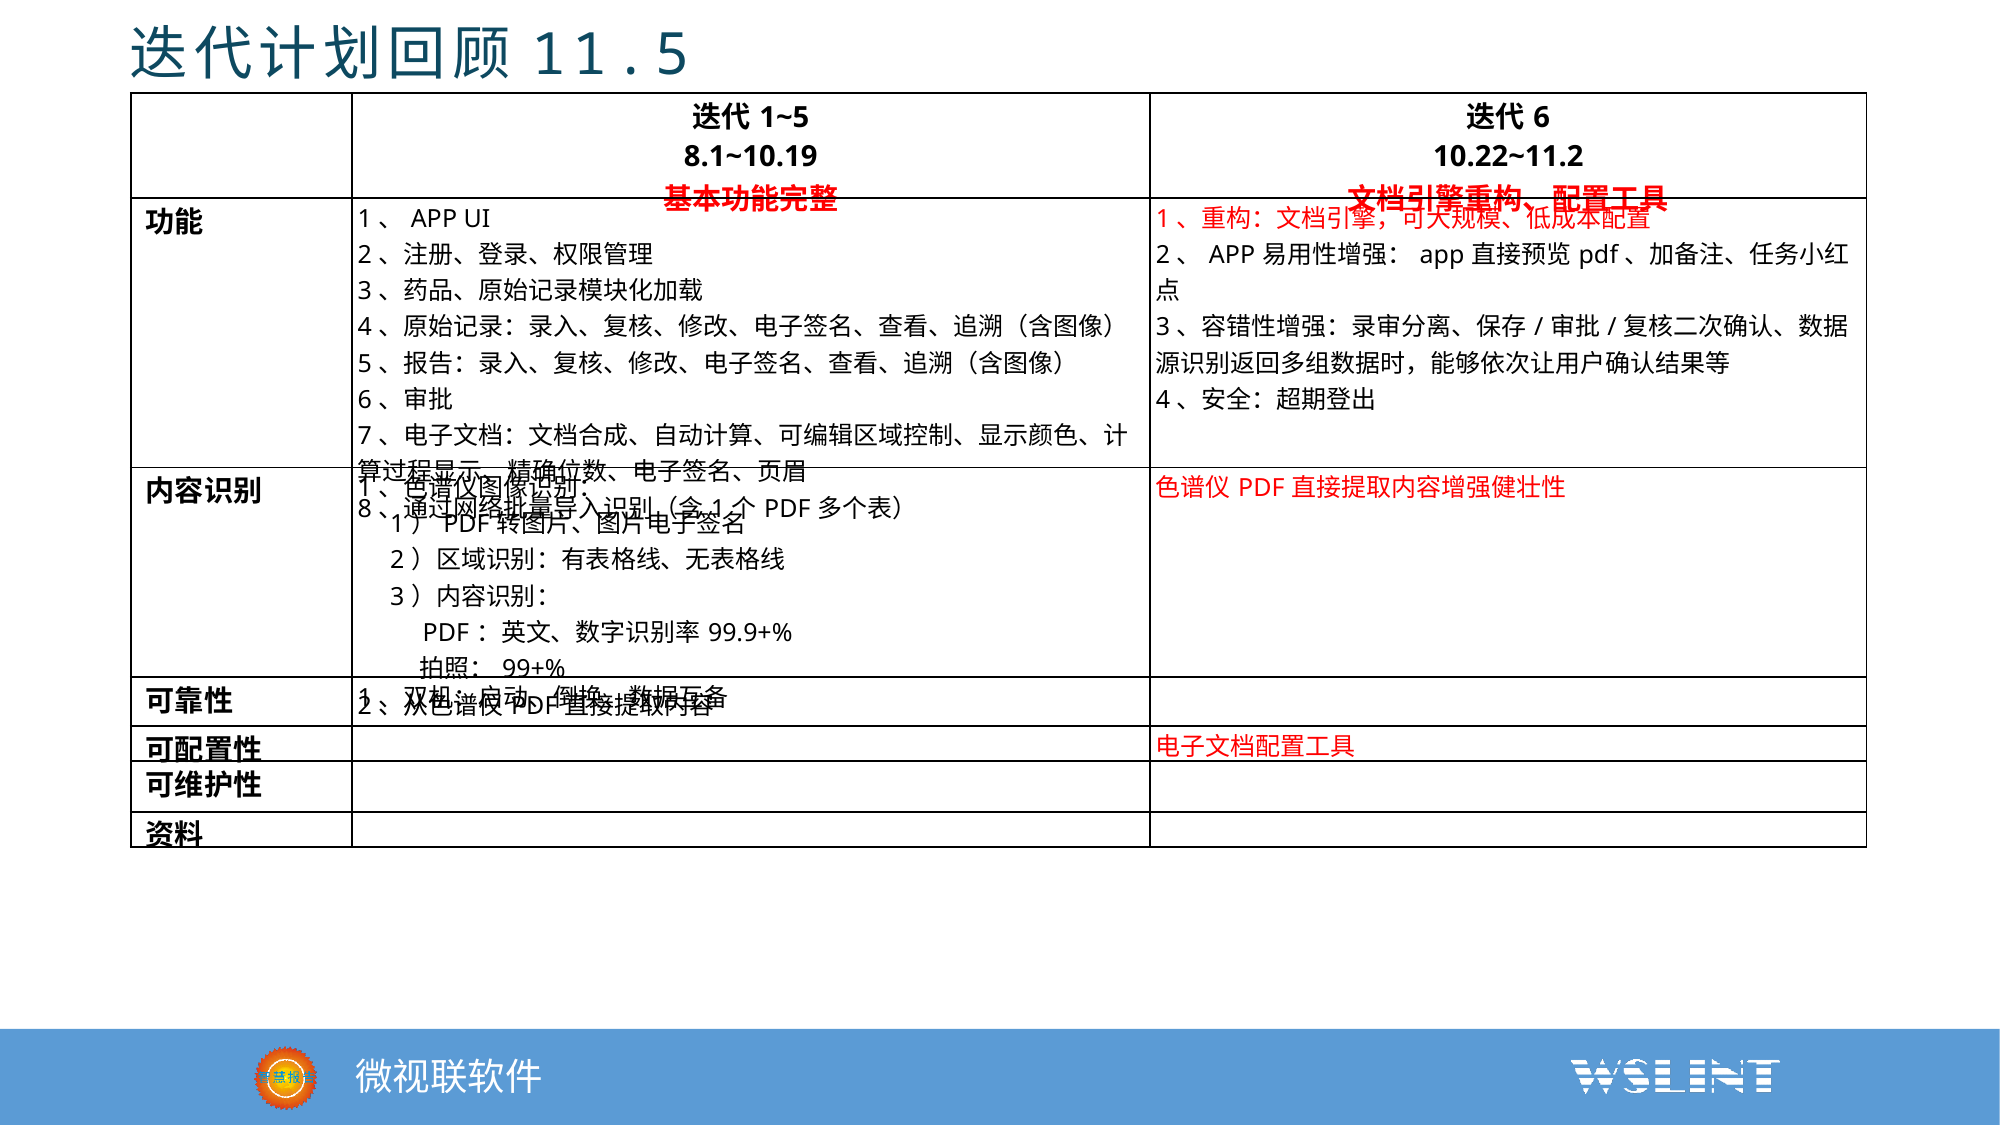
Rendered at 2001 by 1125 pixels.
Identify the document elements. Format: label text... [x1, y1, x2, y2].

table_cell [1151, 678, 1866, 725]
text_box 迭代计划回顾11.5 [118, 10, 1844, 93]
table_cell 1、色谱仪图像识别： 1）PDF转图片、图片电子签名 2）区域识别：有表格线、无表格线 3）内容识别： PDF：英文、数字识别率99.9+% 拍照：99+% 2、从色谱仪PDF直接提取内容 [353, 468, 1149, 676]
table_cell 可靠性 [132, 678, 351, 725]
table_header 迭代1~5 8.1~10.19 基本功能完整 [353, 94, 1149, 197]
table_cell 功能 [132, 199, 351, 467]
table_cell [353, 762, 1149, 811]
table_cell [353, 727, 1149, 760]
table_cell [1151, 813, 1866, 846]
table_cell [1151, 762, 1866, 811]
table_cell 可维护性 [132, 762, 351, 811]
table_cell 色谱仪PDF直接提取内容增强健壮性 [1151, 468, 1866, 676]
picture [1571, 1059, 1780, 1094]
table_header 迭代6 10.22~11.2 文档引擎重构、配置工具 [1151, 94, 1866, 197]
table_cell 内容识别 [132, 468, 351, 676]
table_cell 1、重构：文档引擎，可大规模、低成本配置 2、APP易用性增强：app直接预览pdf、加备注、任务小红点 3、容错性增强：录审分离、保存/审批/复核二次确认、数据源识别返回多组数据时，能够依次让用户确认结果等 4、安全：超期登出 [1151, 199, 1866, 467]
table_header [132, 94, 351, 197]
table_cell 资料 [132, 813, 351, 846]
picture [254, 1046, 317, 1110]
table_cell 1、双机：启动、倒换、数据互备 [353, 678, 1149, 725]
table_cell 可配置性 [132, 727, 351, 760]
table_cell [353, 813, 1149, 846]
table_cell 电子文档配置工具 [1151, 727, 1866, 760]
table_cell 1、APP UI 2、注册、登录、权限管理 3、药品、原始记录模块化加载 4、原始记录：录入、复核、修改、电子签名、查看、追溯（含图像） 5、报告：录入、复核、修改、电子签名、查看、追溯（含图像） 6、审批 7、电子文档：文档合成、自动计算、可编辑区域控制、显示颜色、计算过程显示、精确位数、电子签名、页眉 8、通过网络批量导入识别（含1个PDF多个表） [353, 199, 1149, 467]
